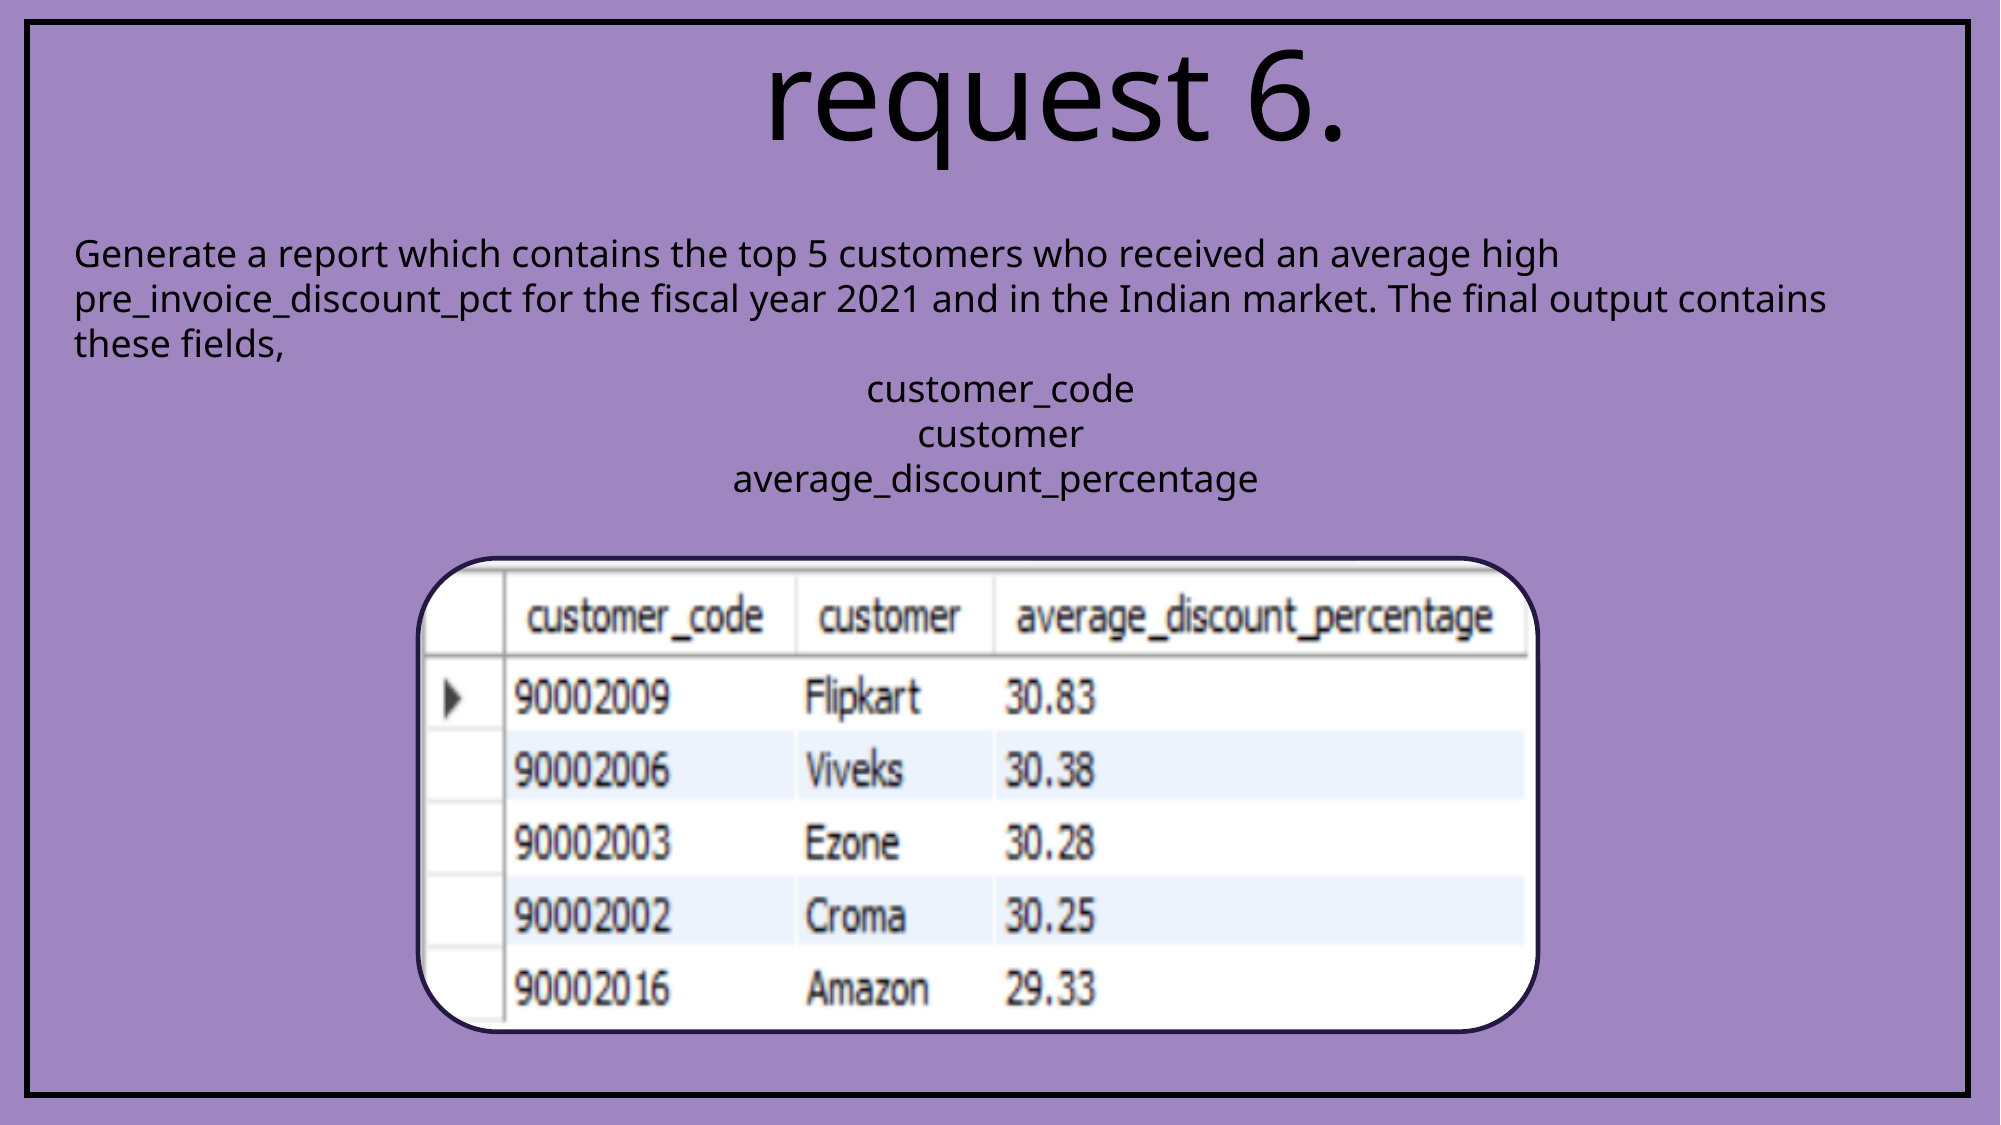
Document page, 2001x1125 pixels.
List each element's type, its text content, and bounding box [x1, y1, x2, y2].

text_box [417, 557, 1540, 1033]
text_box [26, 21, 1969, 1096]
text_box Generate a report which contains the top 5 customers who received an average high pre_invoice_discount_pct for the fiscal year 2021 and in the Indian market. The final output contains these fields, customer_code customer average_discount_percentage [59, 222, 1933, 507]
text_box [228, 248, 303, 322]
